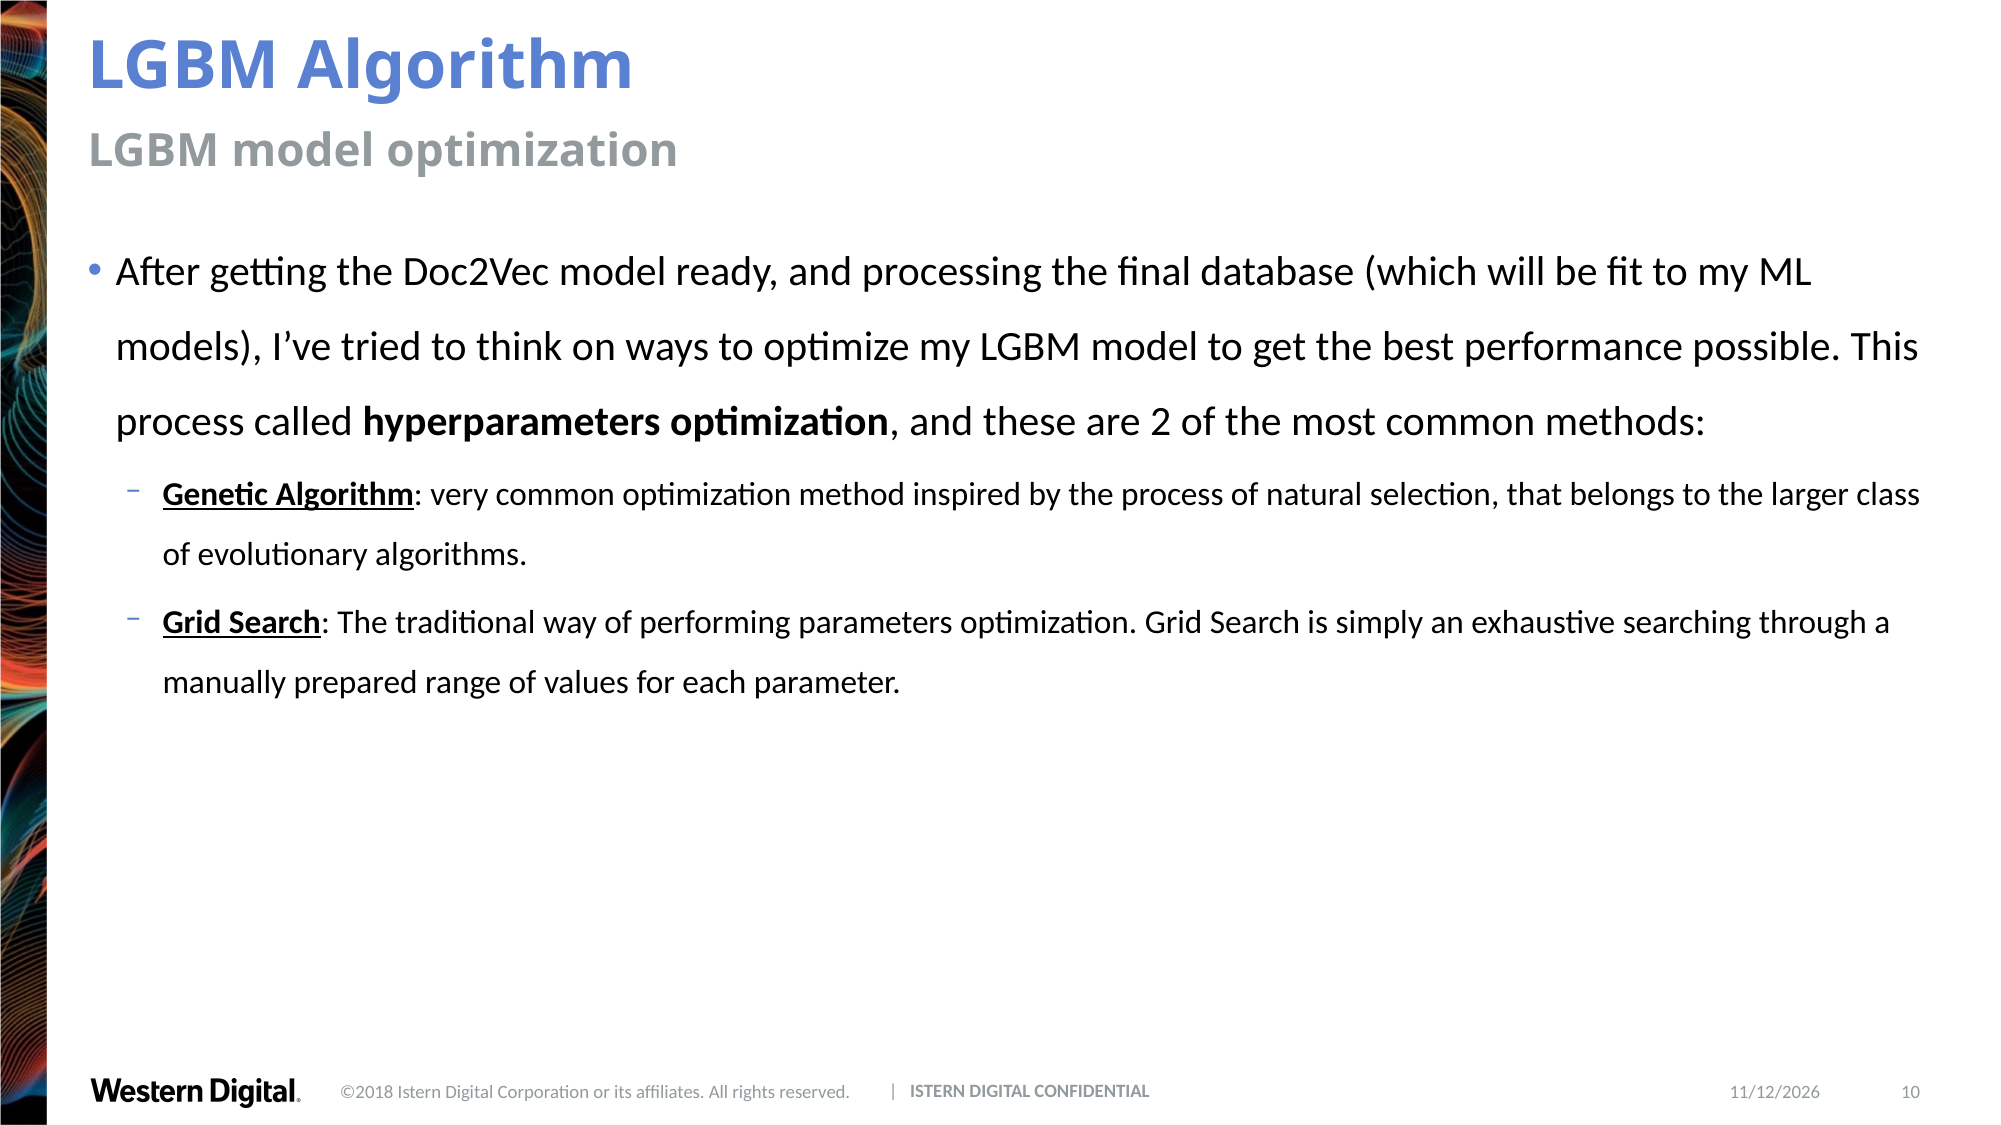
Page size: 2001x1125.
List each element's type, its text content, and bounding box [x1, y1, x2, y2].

picture [90, 1078, 301, 1108]
list LGBM model optimization [87, 125, 1925, 218]
list After getting the Doc2Vec model ready, and processing the final database (which will be fit to my ML models), I’ve tried to think on ways to optimize my LGBM model to get the best performance possible. This process called hyperparameters optimization, and these are 2 of the most common methods: Genetic Algorithm: very common optimization method inspired by the process of natural selection, that belongs to the larger class of evolutionary algorithms. Grid Search: The traditional way of performing parameters optimization. Grid Search is simply an exhaustive searching through a manually prepared range of values for each parameter. [87, 218, 1925, 857]
title LGBM Algorithm [87, 31, 1925, 125]
picture [1, 1, 46, 1124]
